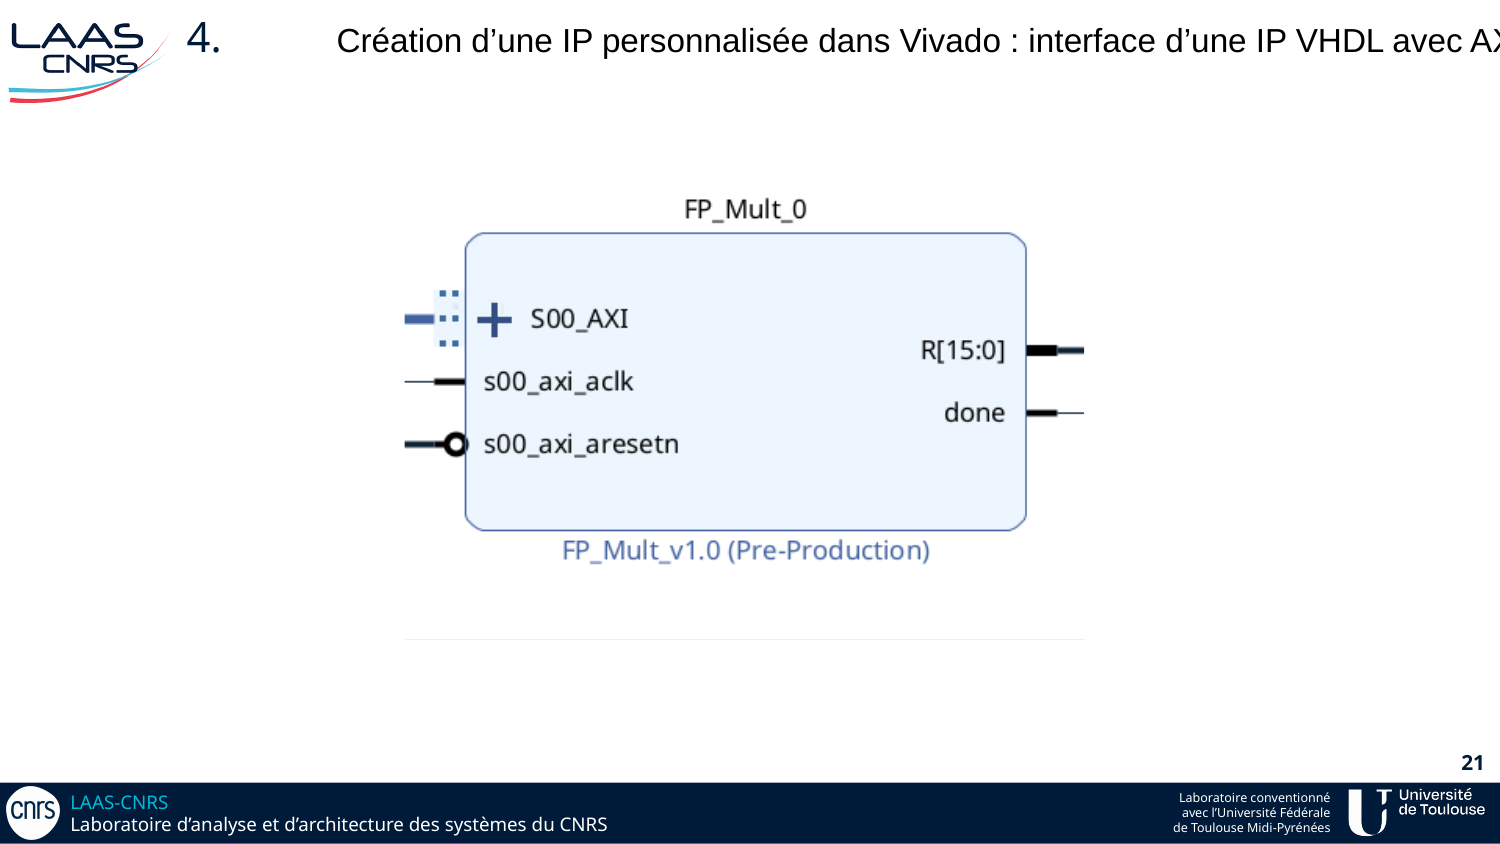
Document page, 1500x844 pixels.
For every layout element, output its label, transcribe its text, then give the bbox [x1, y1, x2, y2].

picture [6, 786, 60, 840]
picture [8, 23, 172, 103]
picture [1326, 776, 1500, 844]
title 4. Création d’une IP personnalisée dans Vivado : interface d’une IP VHDL avec AXI [175, 0, 1500, 80]
slide_number ‹#› [1410, 735, 1500, 783]
picture [404, 156, 1085, 640]
